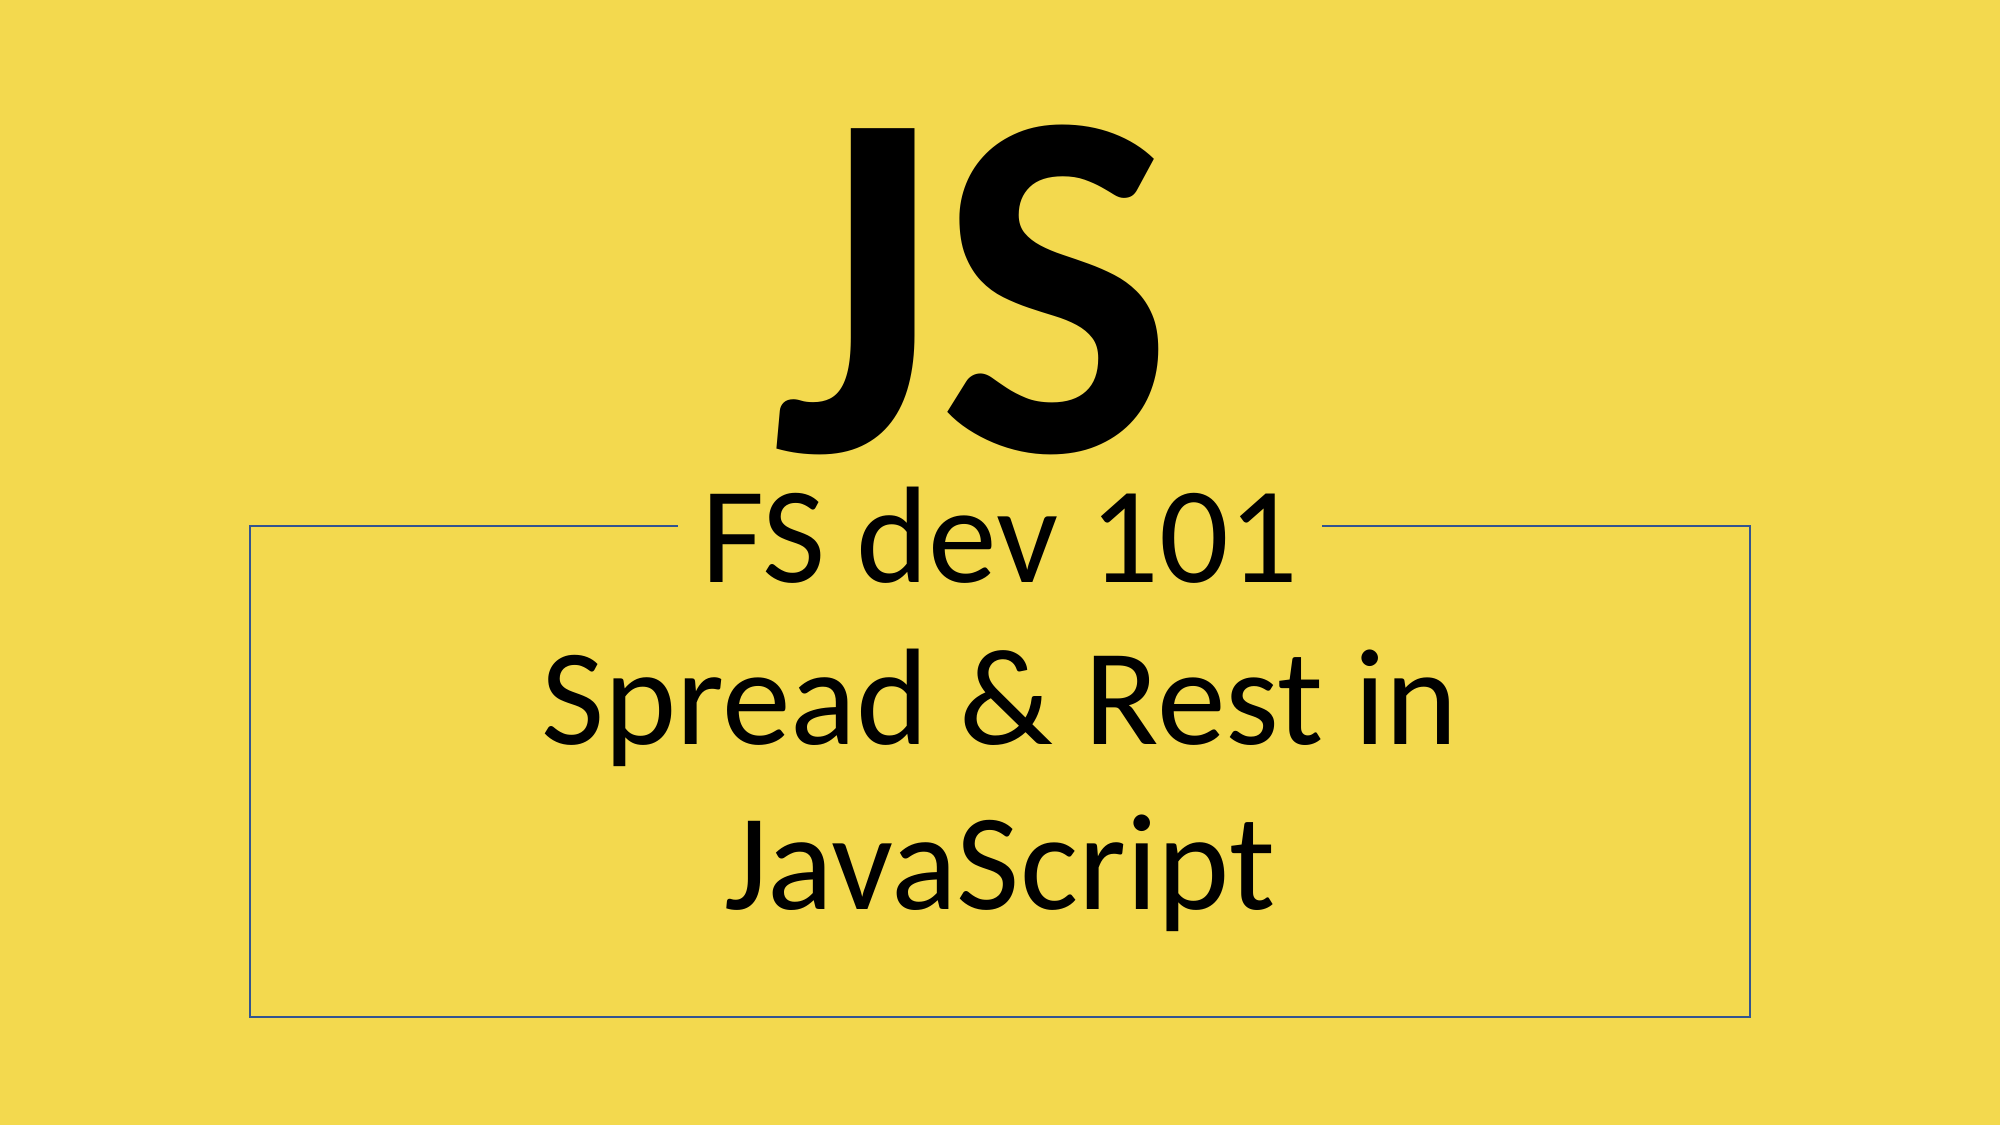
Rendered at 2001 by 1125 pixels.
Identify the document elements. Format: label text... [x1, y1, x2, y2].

text_box FS dev 101 [677, 466, 1323, 588]
text_box Spread & Rest in JavaScript [249, 525, 1751, 1018]
text_box JS [732, 192, 1216, 314]
